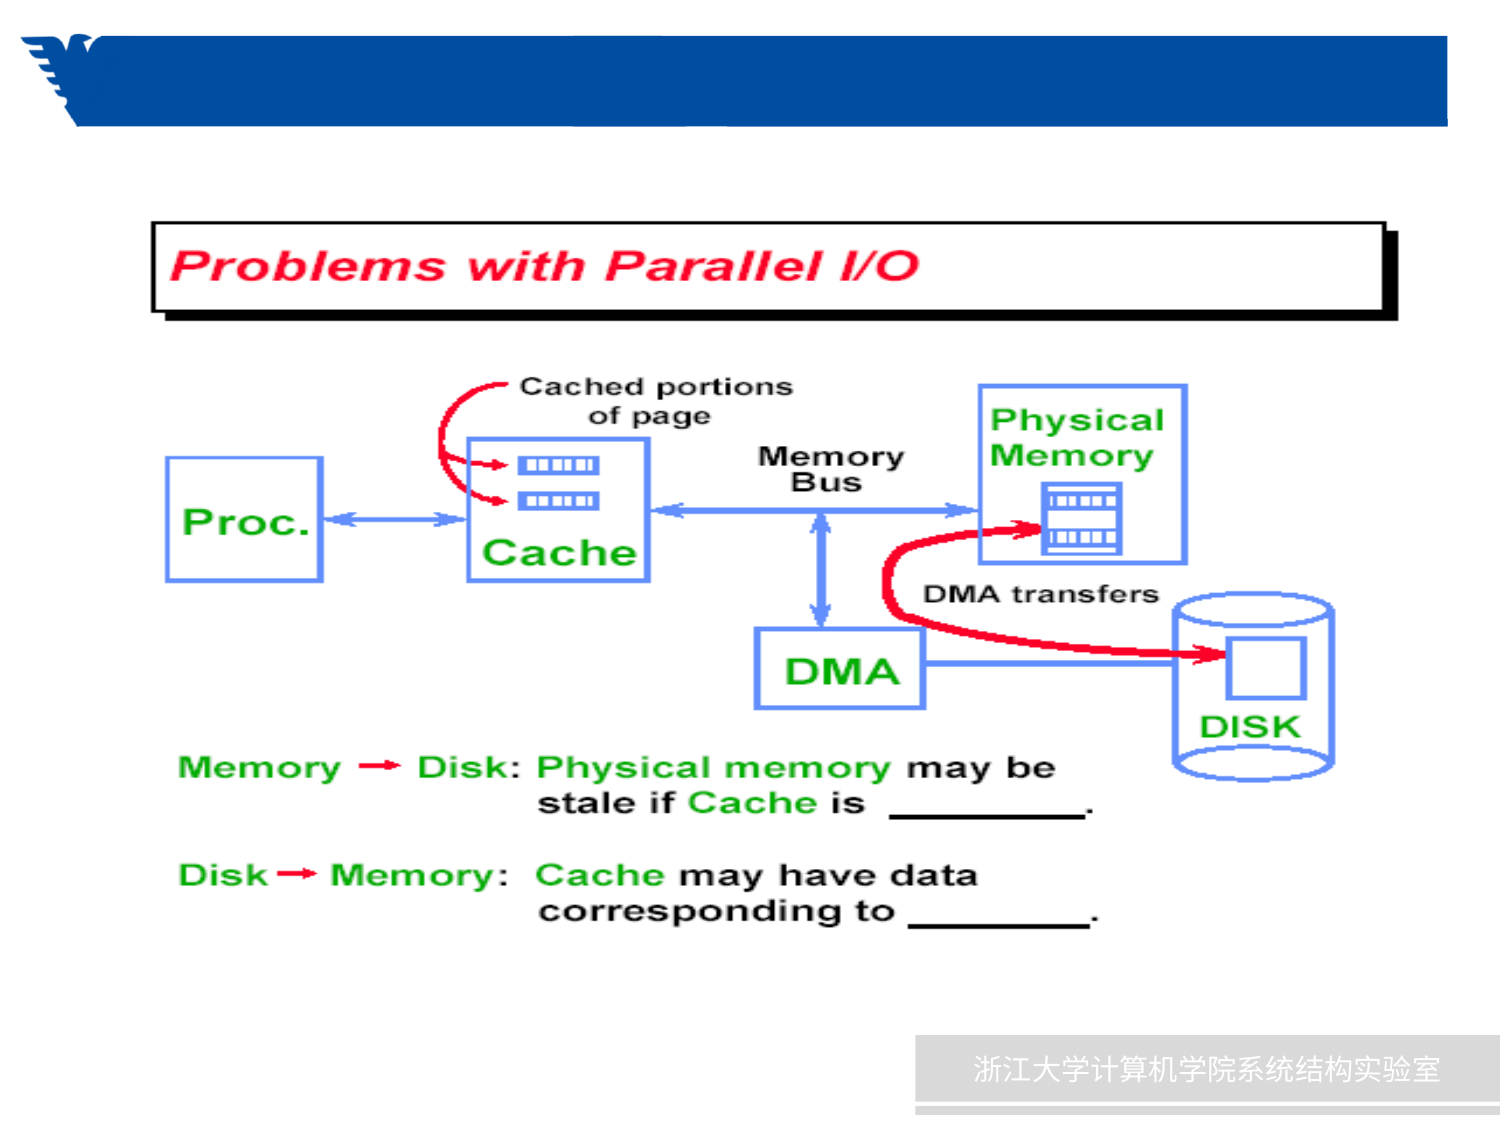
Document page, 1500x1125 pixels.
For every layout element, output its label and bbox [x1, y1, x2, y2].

picture [5, 19, 148, 127]
list [111, 207, 1427, 963]
